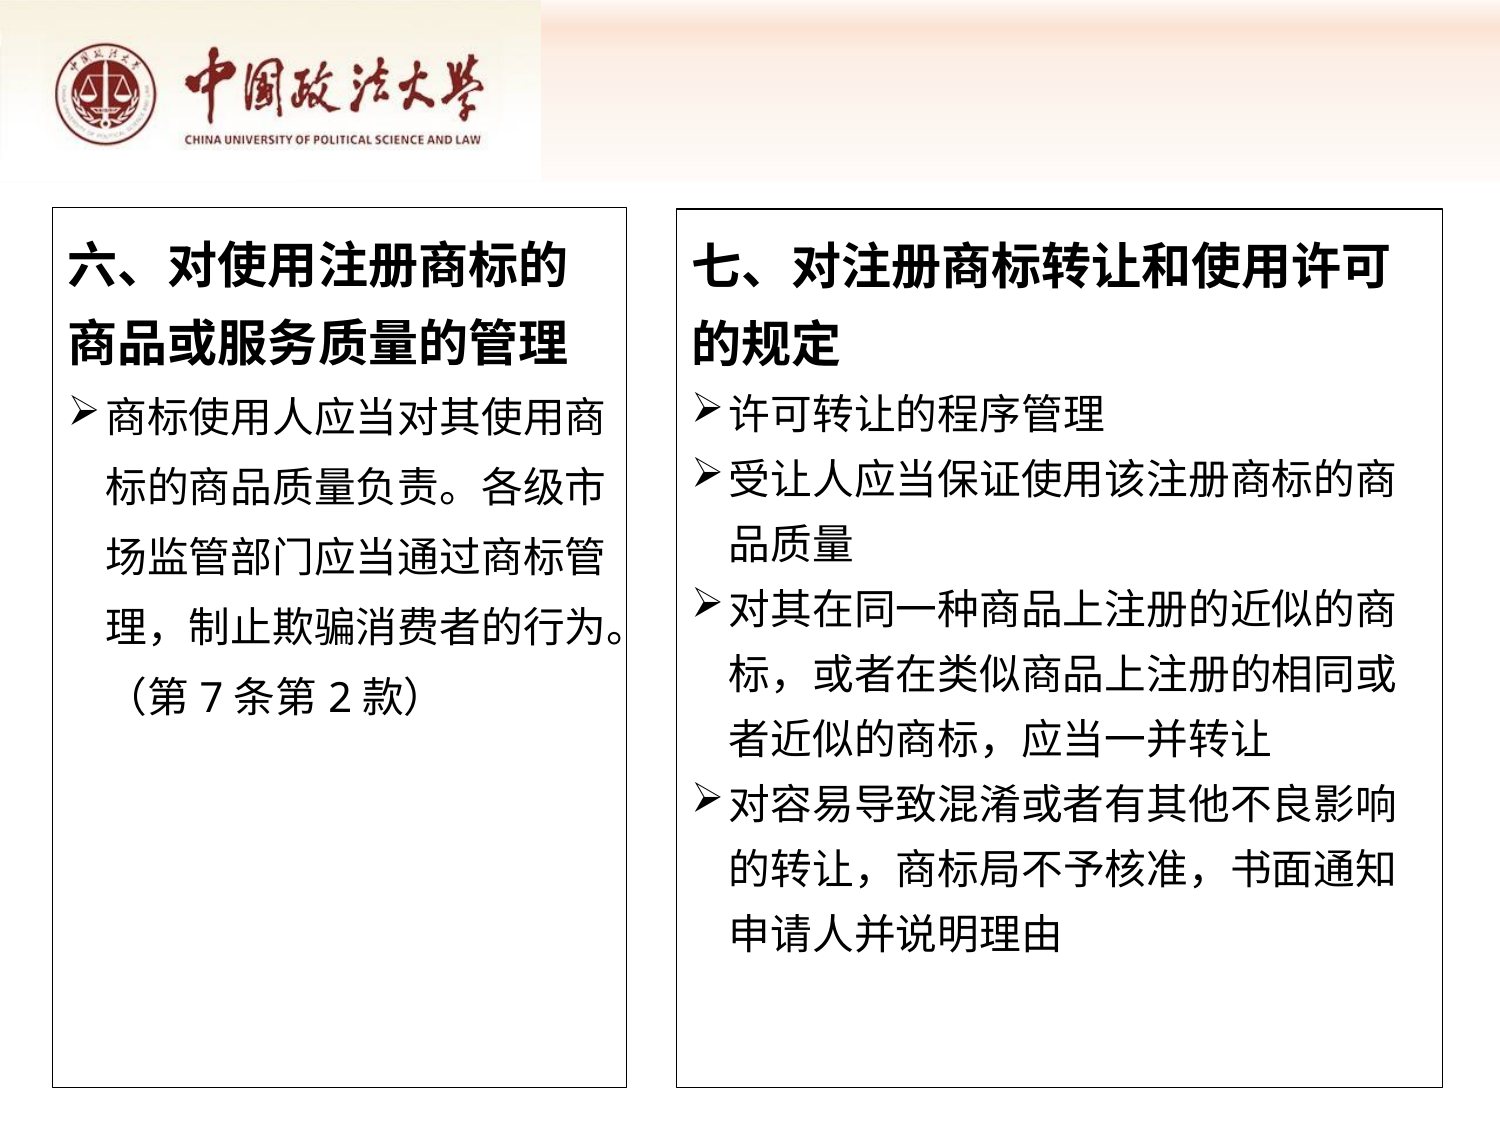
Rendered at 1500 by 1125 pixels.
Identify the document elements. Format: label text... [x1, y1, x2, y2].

picture [0, 0, 1500, 182]
text_box 七、对注册商标转让和使用许可的规定 许可转让的程序管理 受让人应当保证使用该注册商标的商品质量 对其在同一种商品上注册的近似的商标，或者在类似商品上注册的相同或者近似的商标，应当一并转让 对容易导致混淆或者有其他不良影响的转让，商标局不予核准，书面通知申请人并说明理由 [676, 208, 1443, 1088]
list 六、对使用注册商标的商品或服务质量的管理 商标使用人应当对其使用商标的商品质量负责。各级市场监管部门应当通过商标管理，制止欺骗消费者的行为。（第7条第2款） [52, 207, 627, 1088]
